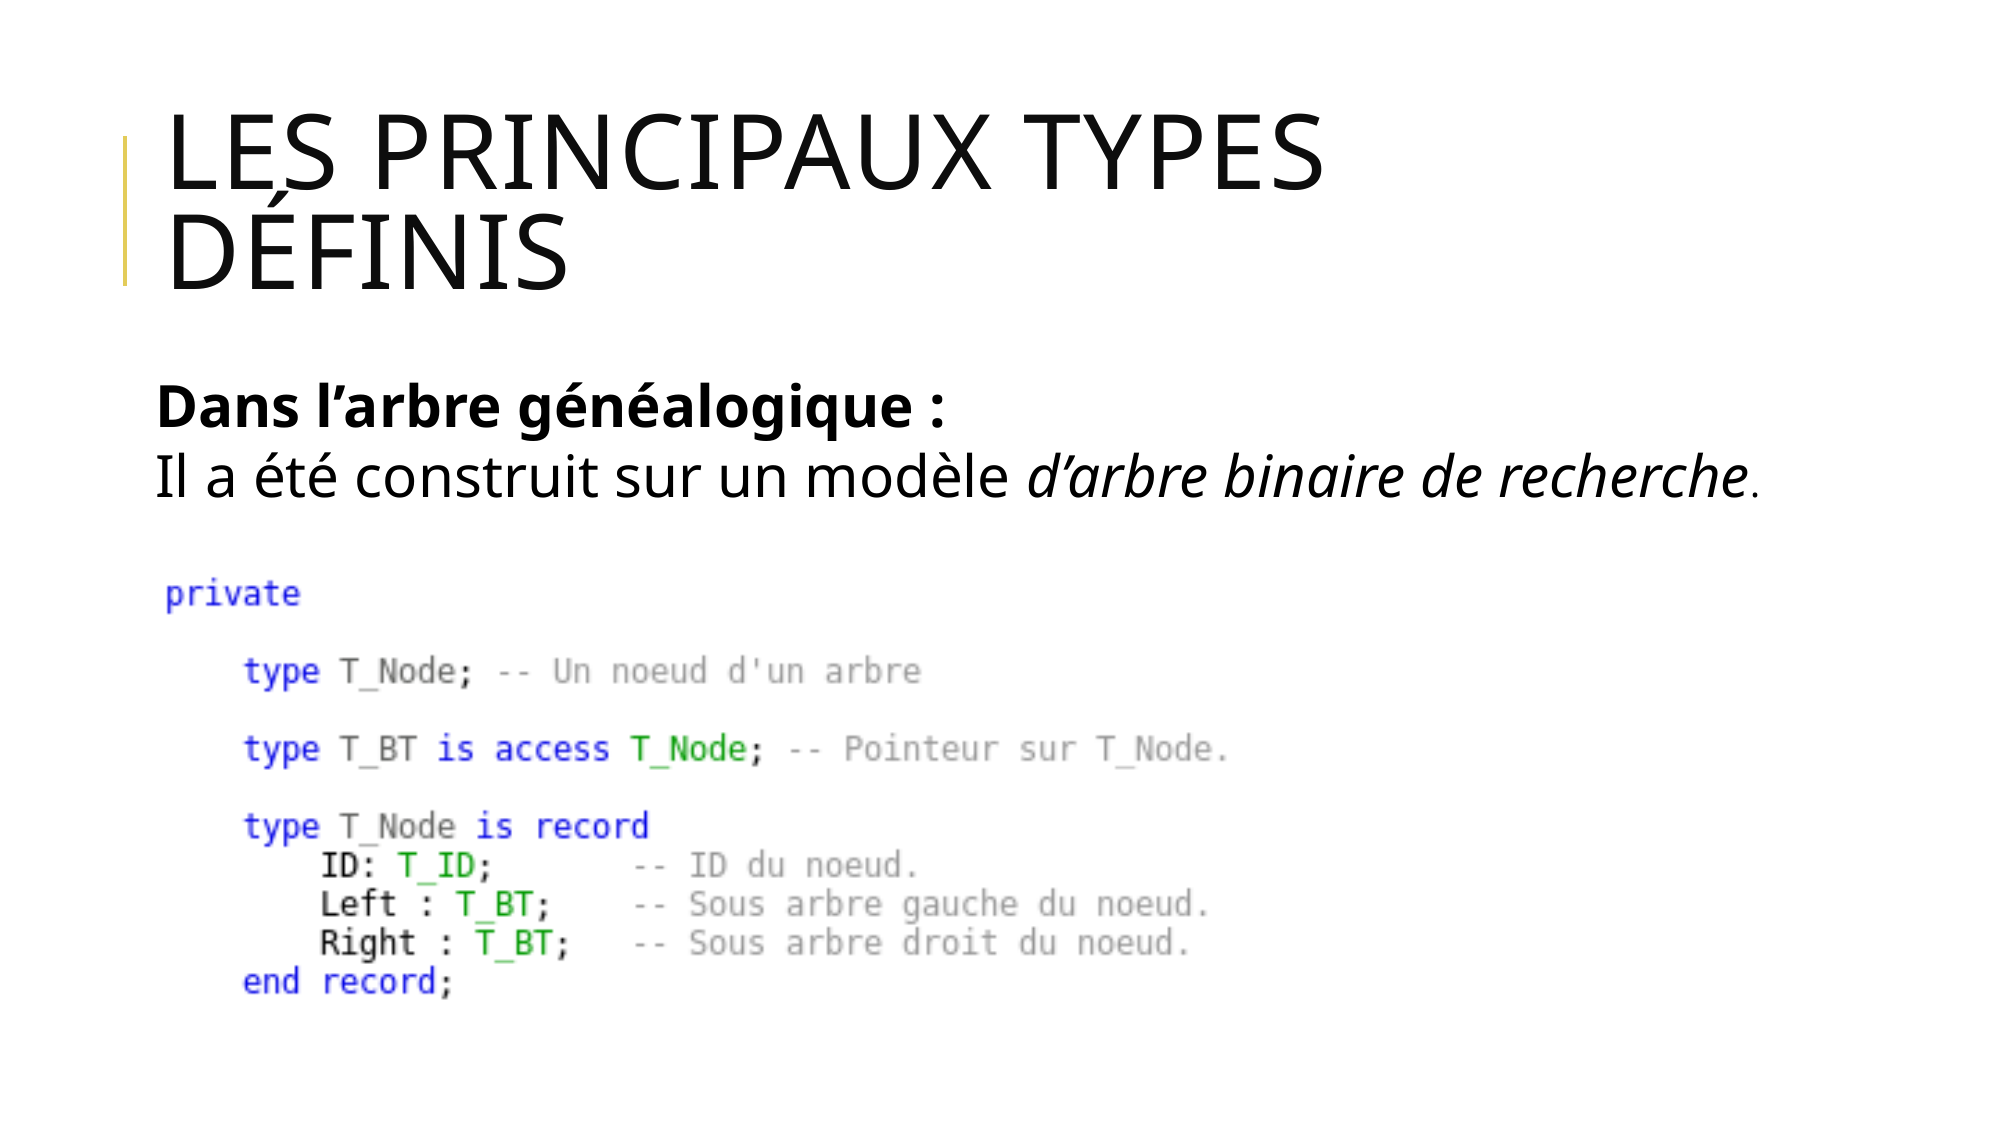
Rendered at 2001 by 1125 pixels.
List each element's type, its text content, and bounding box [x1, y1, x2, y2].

picture [149, 562, 1263, 1012]
text_box Dans l’arbre généalogique : Il a été construit sur un modèle d’arbre binaire de recherche. [140, 361, 1795, 562]
title Les principaux types définis [149, 149, 1745, 361]
